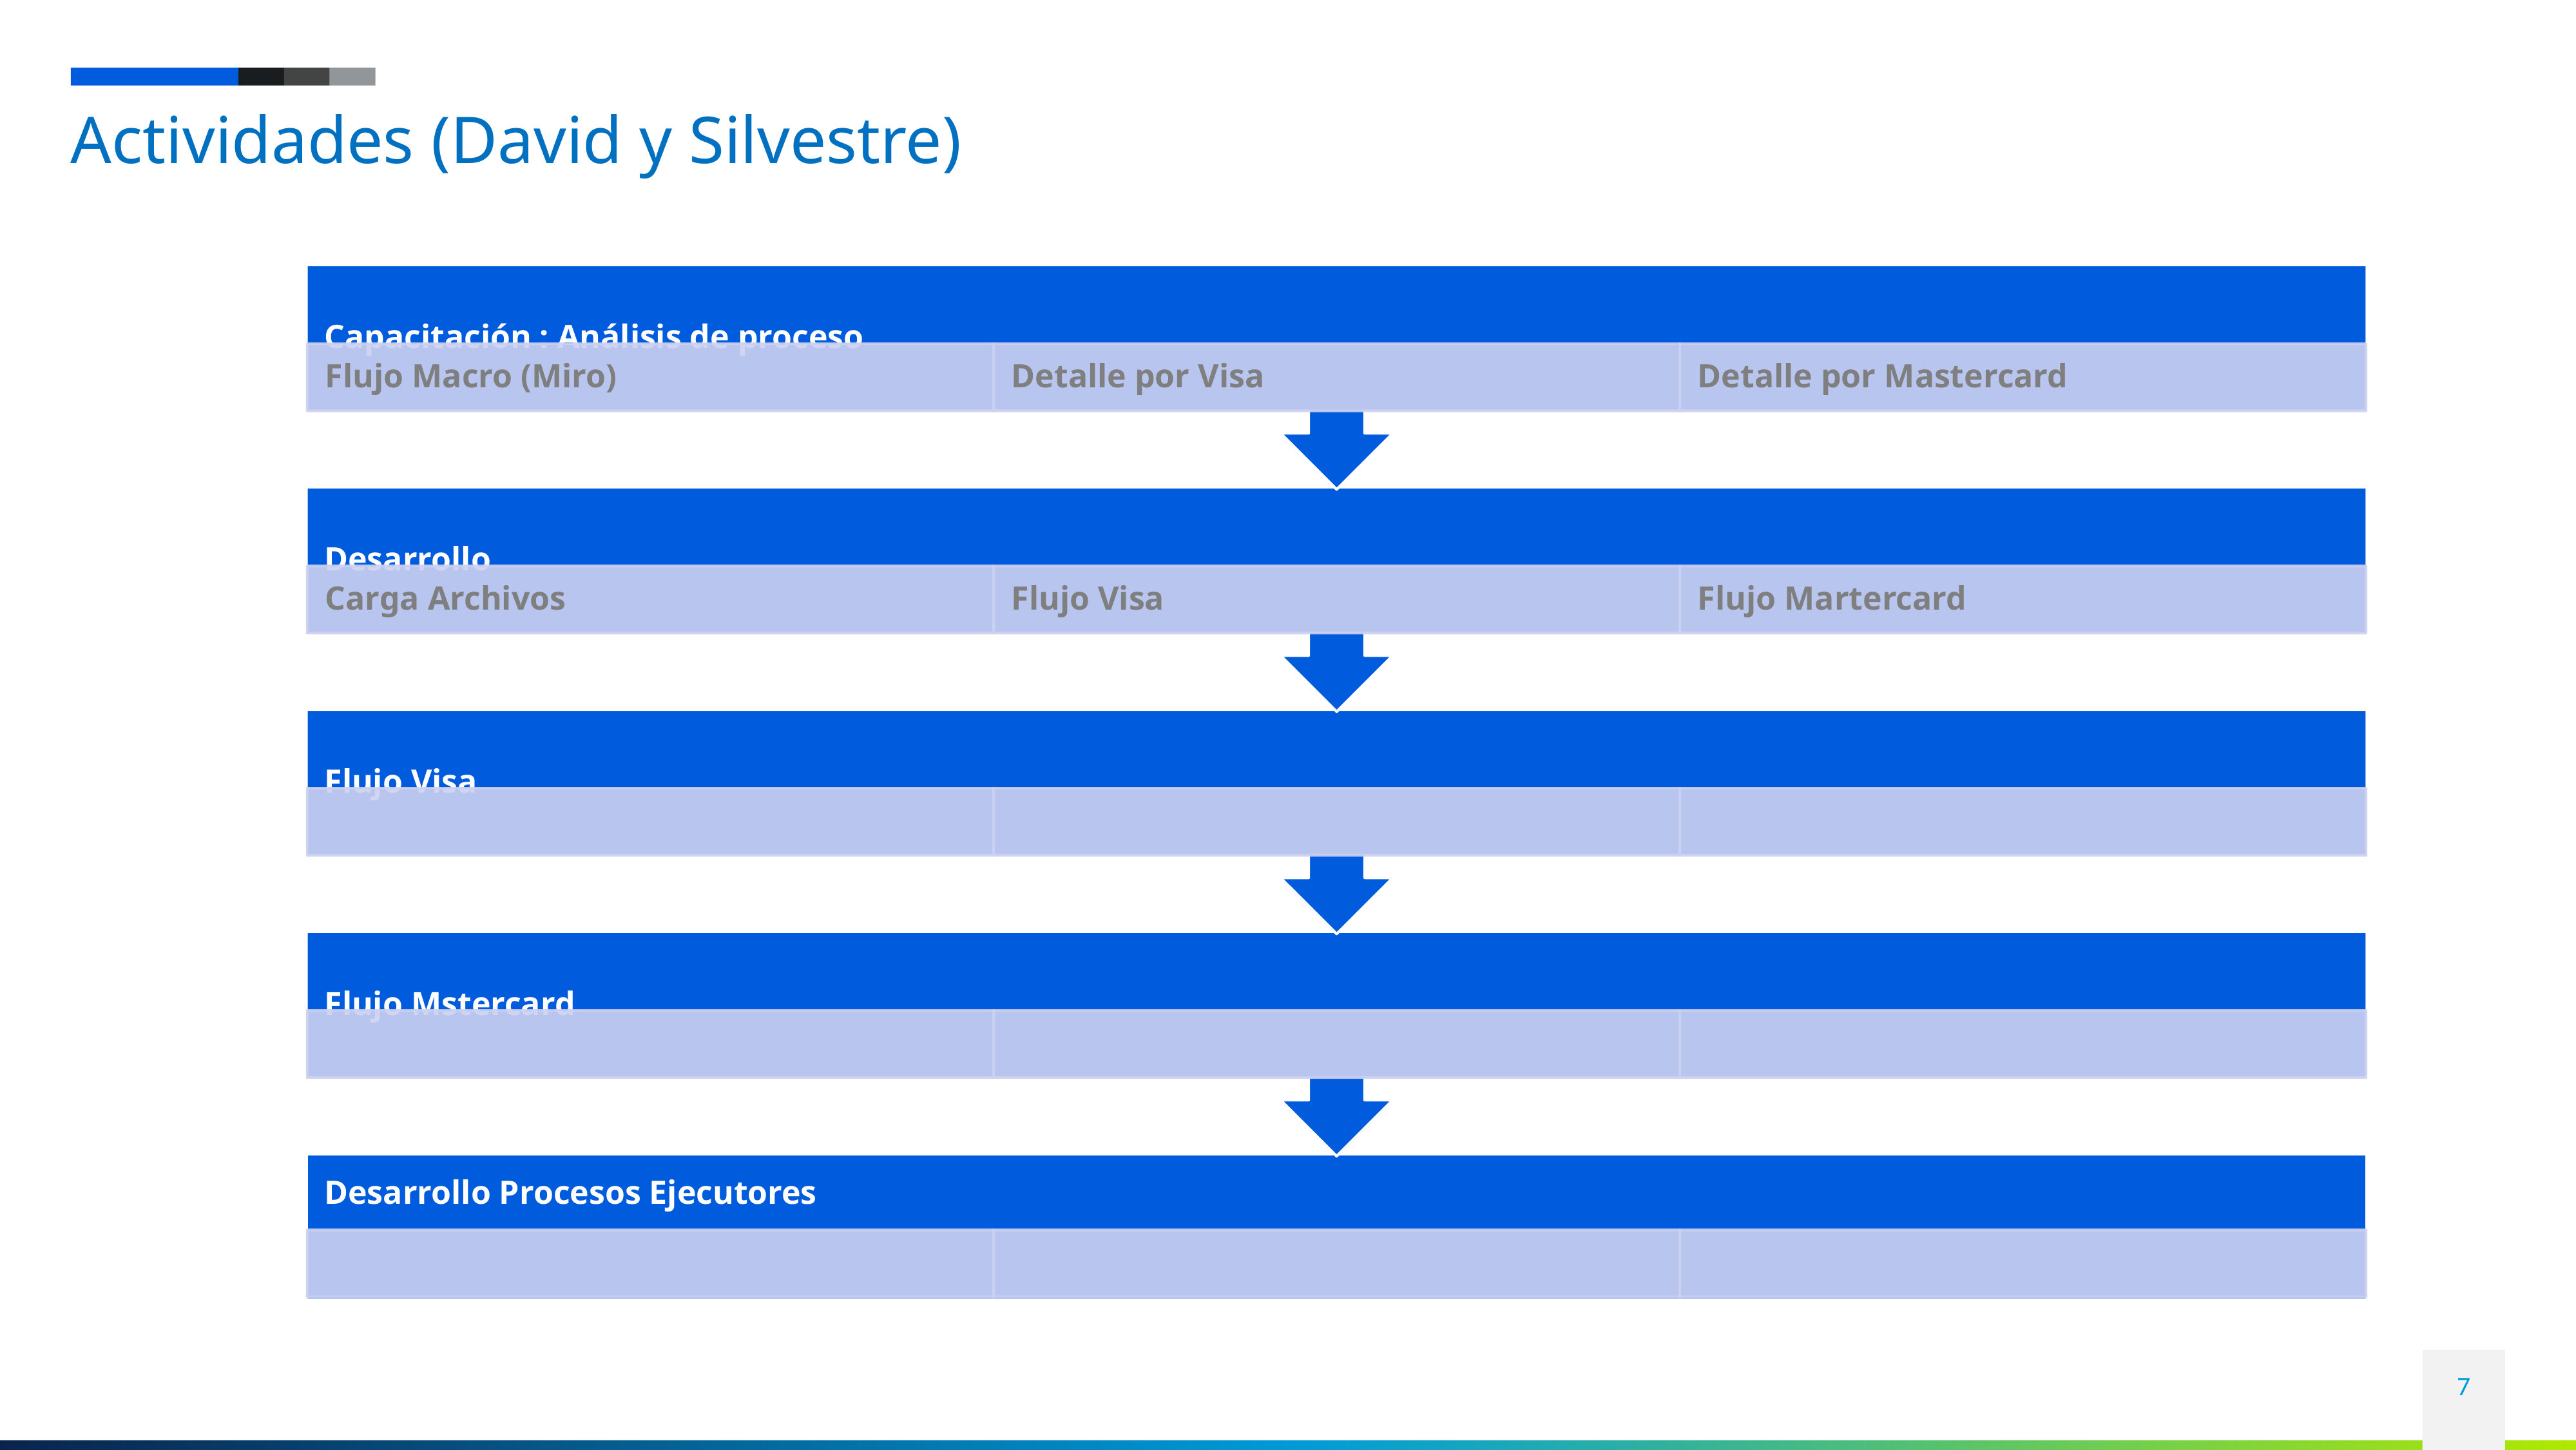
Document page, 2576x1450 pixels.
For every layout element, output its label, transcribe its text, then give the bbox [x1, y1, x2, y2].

title Actividades (David y Silvestre) [70, 107, 2506, 214]
picture [706, 1440, 713, 1450]
picture [0, 1440, 681, 1450]
picture [2505, 1440, 2576, 1450]
picture [684, 1440, 691, 1450]
picture [697, 1440, 702, 1450]
slide_number 7 [2422, 1364, 2506, 1442]
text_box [306, 264, 2367, 1301]
picture [1421, 1440, 2422, 1450]
